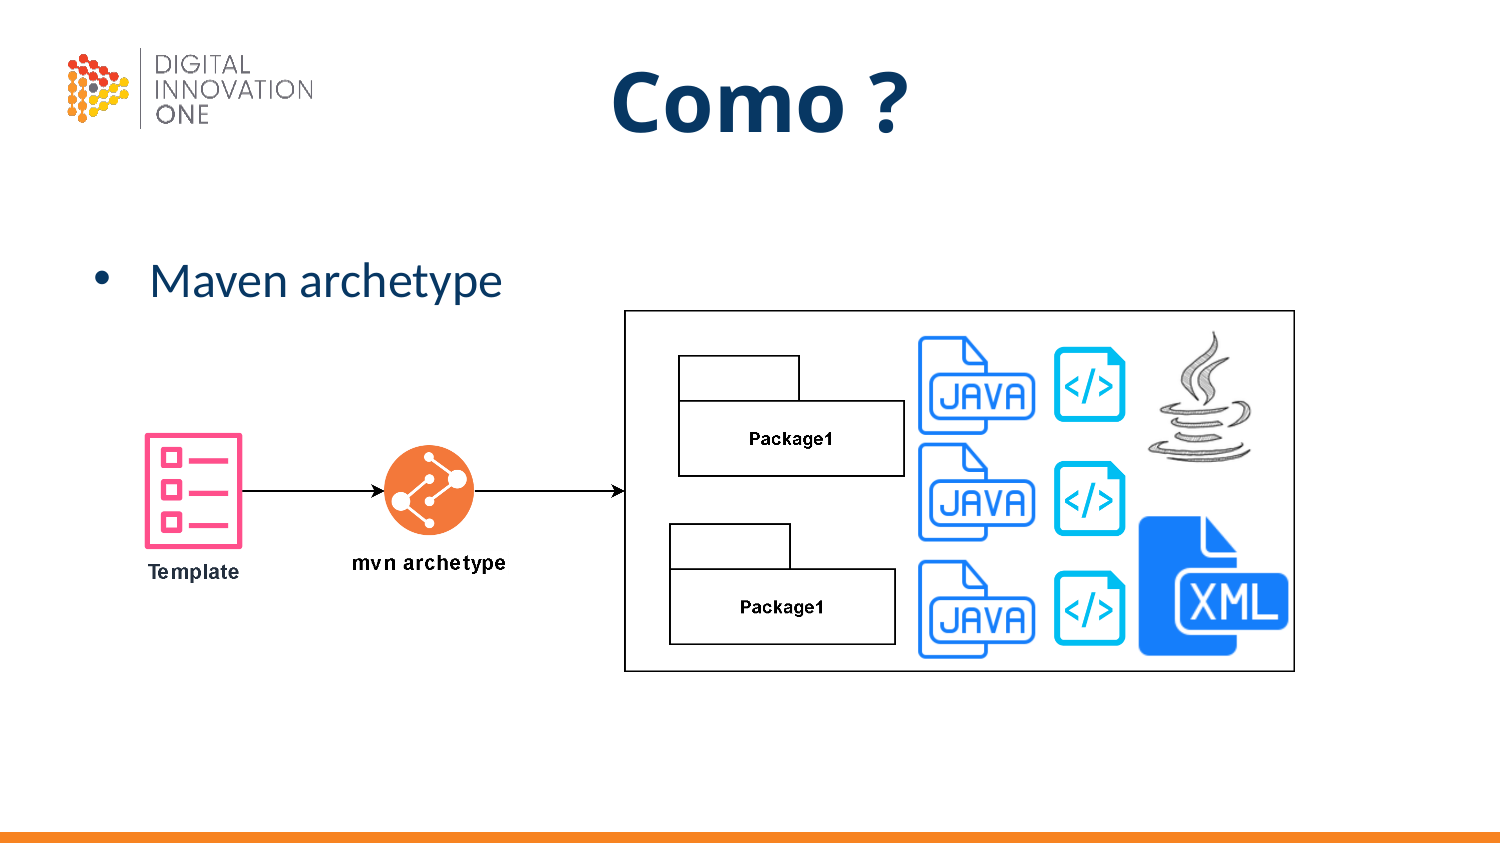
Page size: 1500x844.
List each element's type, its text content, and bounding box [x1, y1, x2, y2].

picture [144, 310, 1296, 673]
subtitle Como ? [51, 50, 1449, 148]
text_box [0, 832, 1500, 843]
picture [50, 39, 331, 138]
text_box Maven archetype [65, 232, 1457, 750]
